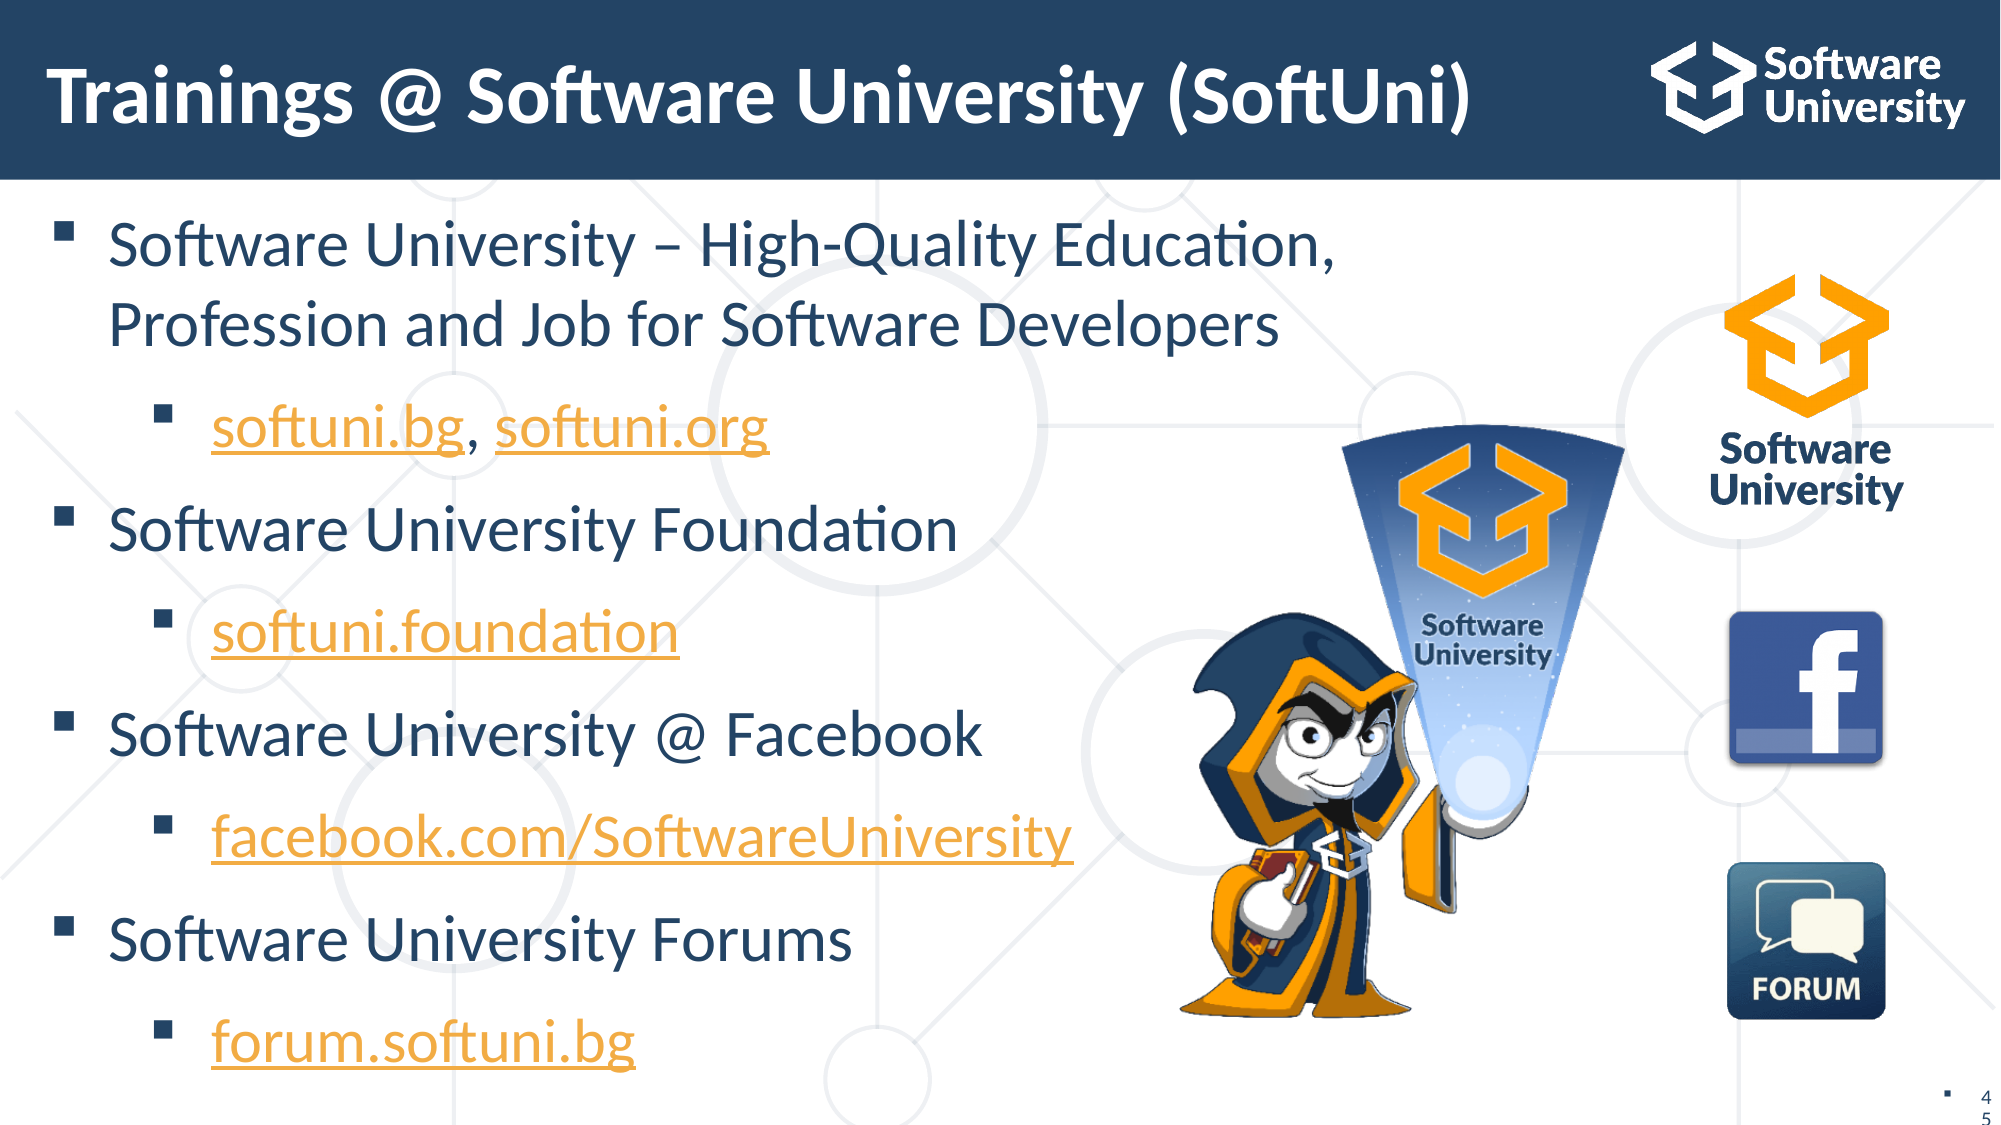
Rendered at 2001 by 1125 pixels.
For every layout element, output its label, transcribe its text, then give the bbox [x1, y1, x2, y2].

picture [1726, 861, 1886, 1020]
picture [1651, 41, 1966, 134]
picture [1723, 605, 1889, 773]
title Trainings @ Software University (SoftUni) [28, 17, 1627, 163]
picture [1458, 423, 1627, 1020]
list Software University – High-Quality Education, Profession and Job for Software Developers softuni.bg, softuni.org Software University Foundation softuni.foundation Software University @ Facebook facebook.com/SoftwareUniversity Software University Forums forum.softuni.bg [31, 193, 1458, 1094]
picture [1708, 274, 1904, 517]
slide_number 45 [1927, 1067, 1989, 1117]
